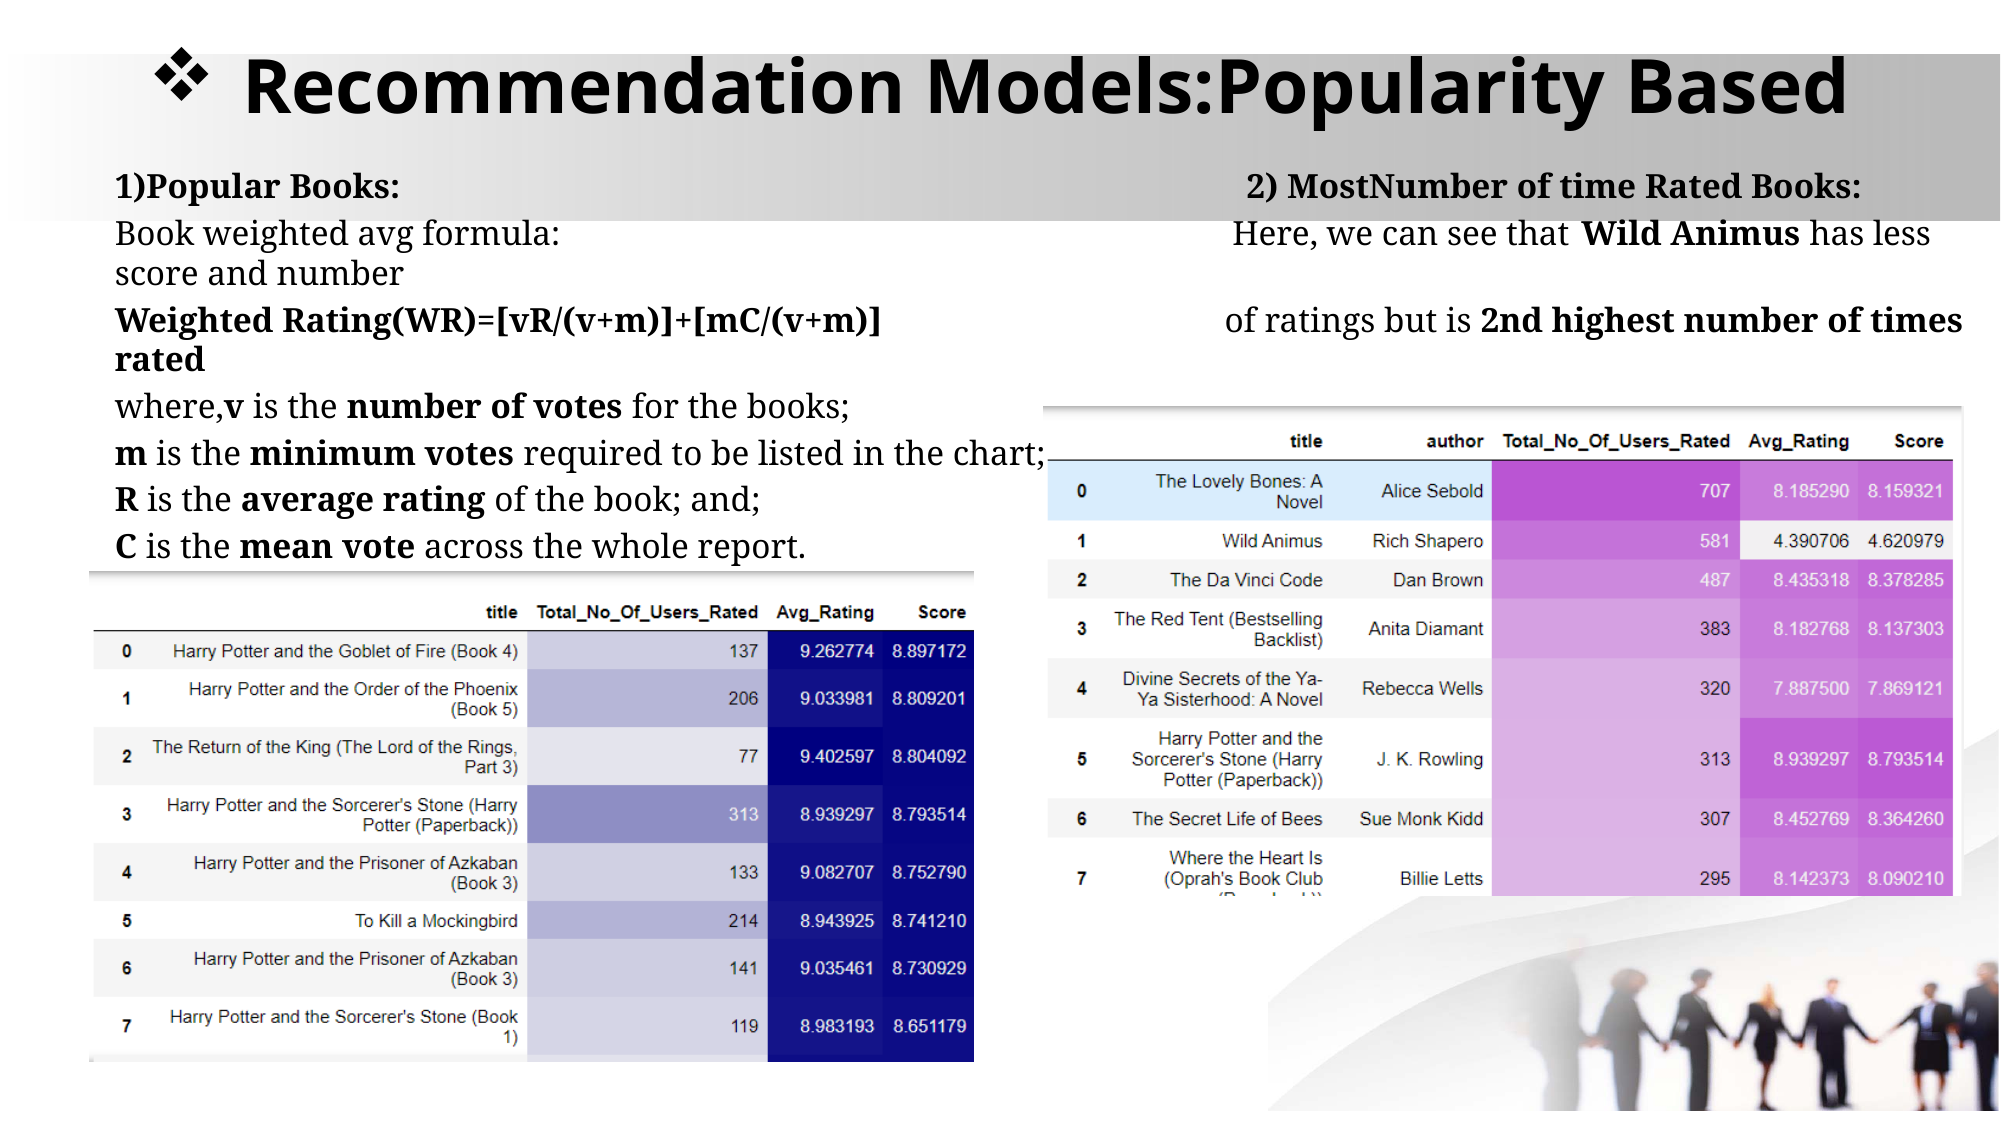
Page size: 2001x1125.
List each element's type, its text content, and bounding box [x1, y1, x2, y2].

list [89, 570, 974, 1062]
title Recommendation Models:Popularity Based [99, 44, 1901, 157]
picture [1043, 406, 1964, 896]
list 1)Popular Books: 2) MostNumber of time Rated Books: Book weighted avg formula: Here, we can see that Wild Animus has less score and number Weighted Rating(WR)=[vR/(v+m)]+[mC/(v+m)] of ratings but is 2nd highest number of times rated where,v is the number of votes for the books; m is the minimum votes required to be listed in the chart; R is the average rating of the book; and; C is the mean vote across the whole report. [99, 157, 2000, 1125]
